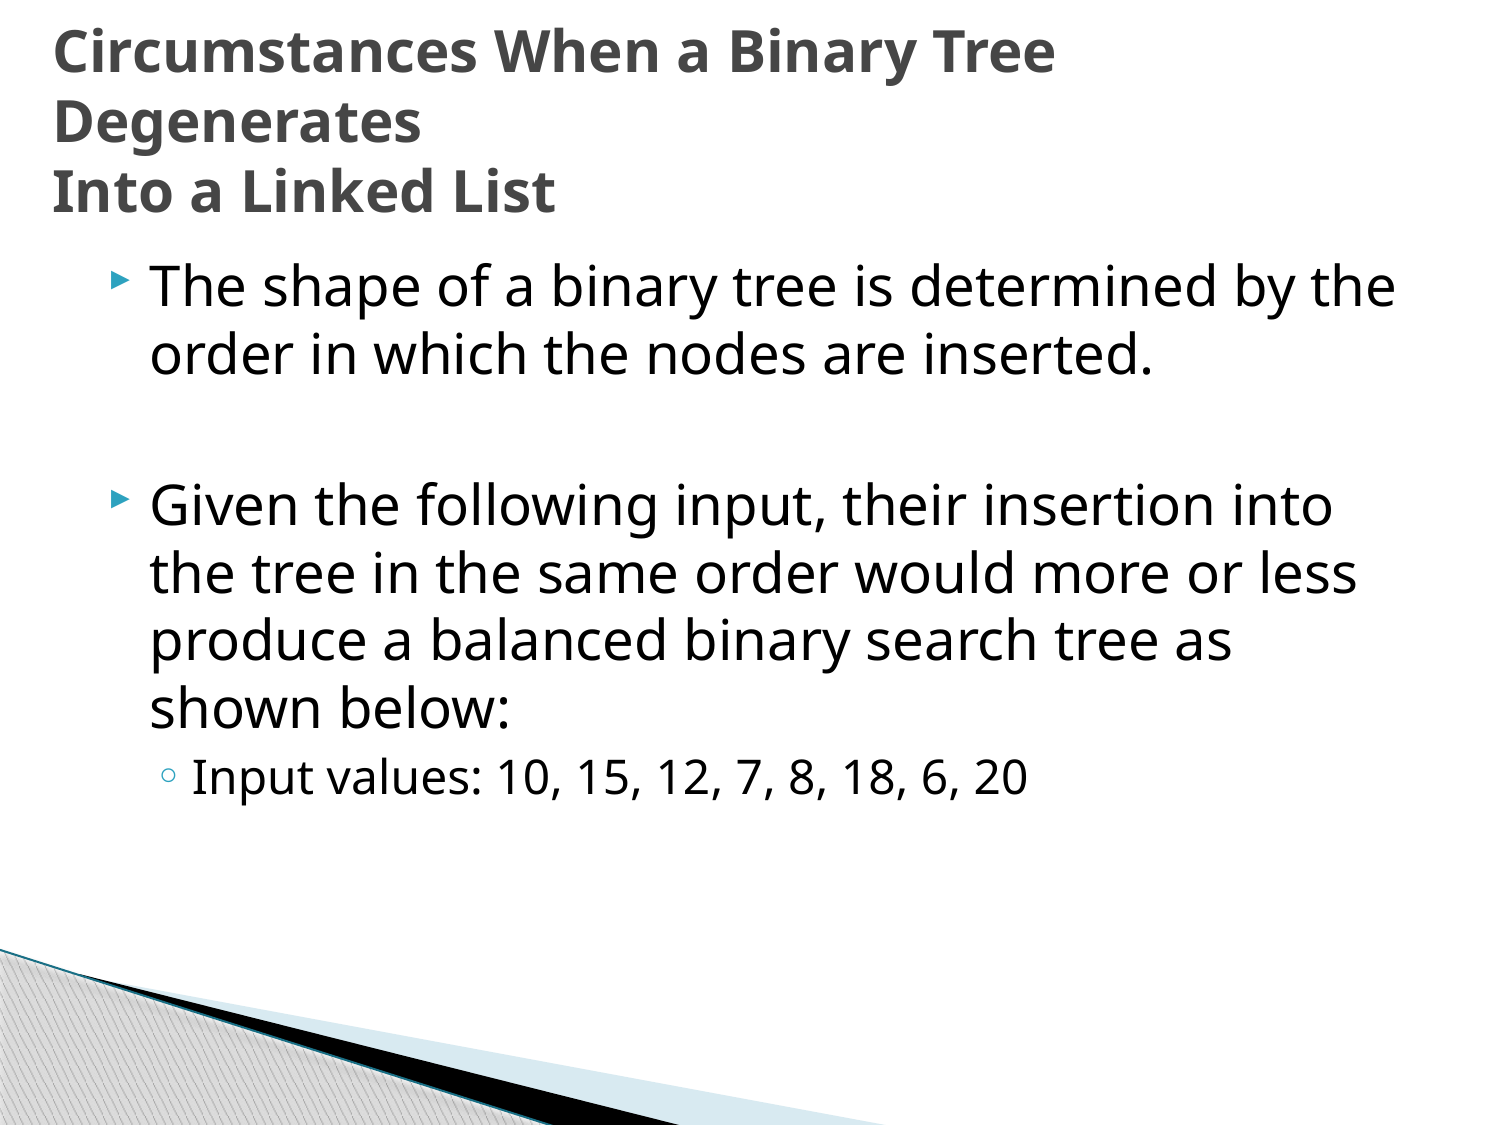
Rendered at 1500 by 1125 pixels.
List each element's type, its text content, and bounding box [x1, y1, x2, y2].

list The shape of a binary tree is determined by the order in which the nodes are inserted. Given the following input, their insertion into the tree in the same order would more or less produce a balanced binary search tree as shown below: Input values: 10, 15, 12, 7, 8, 18, 6, 20 [74, 242, 1426, 986]
title Circumstances When a Binary Tree Degenerates Into a Linked List [37, 37, 1313, 200]
